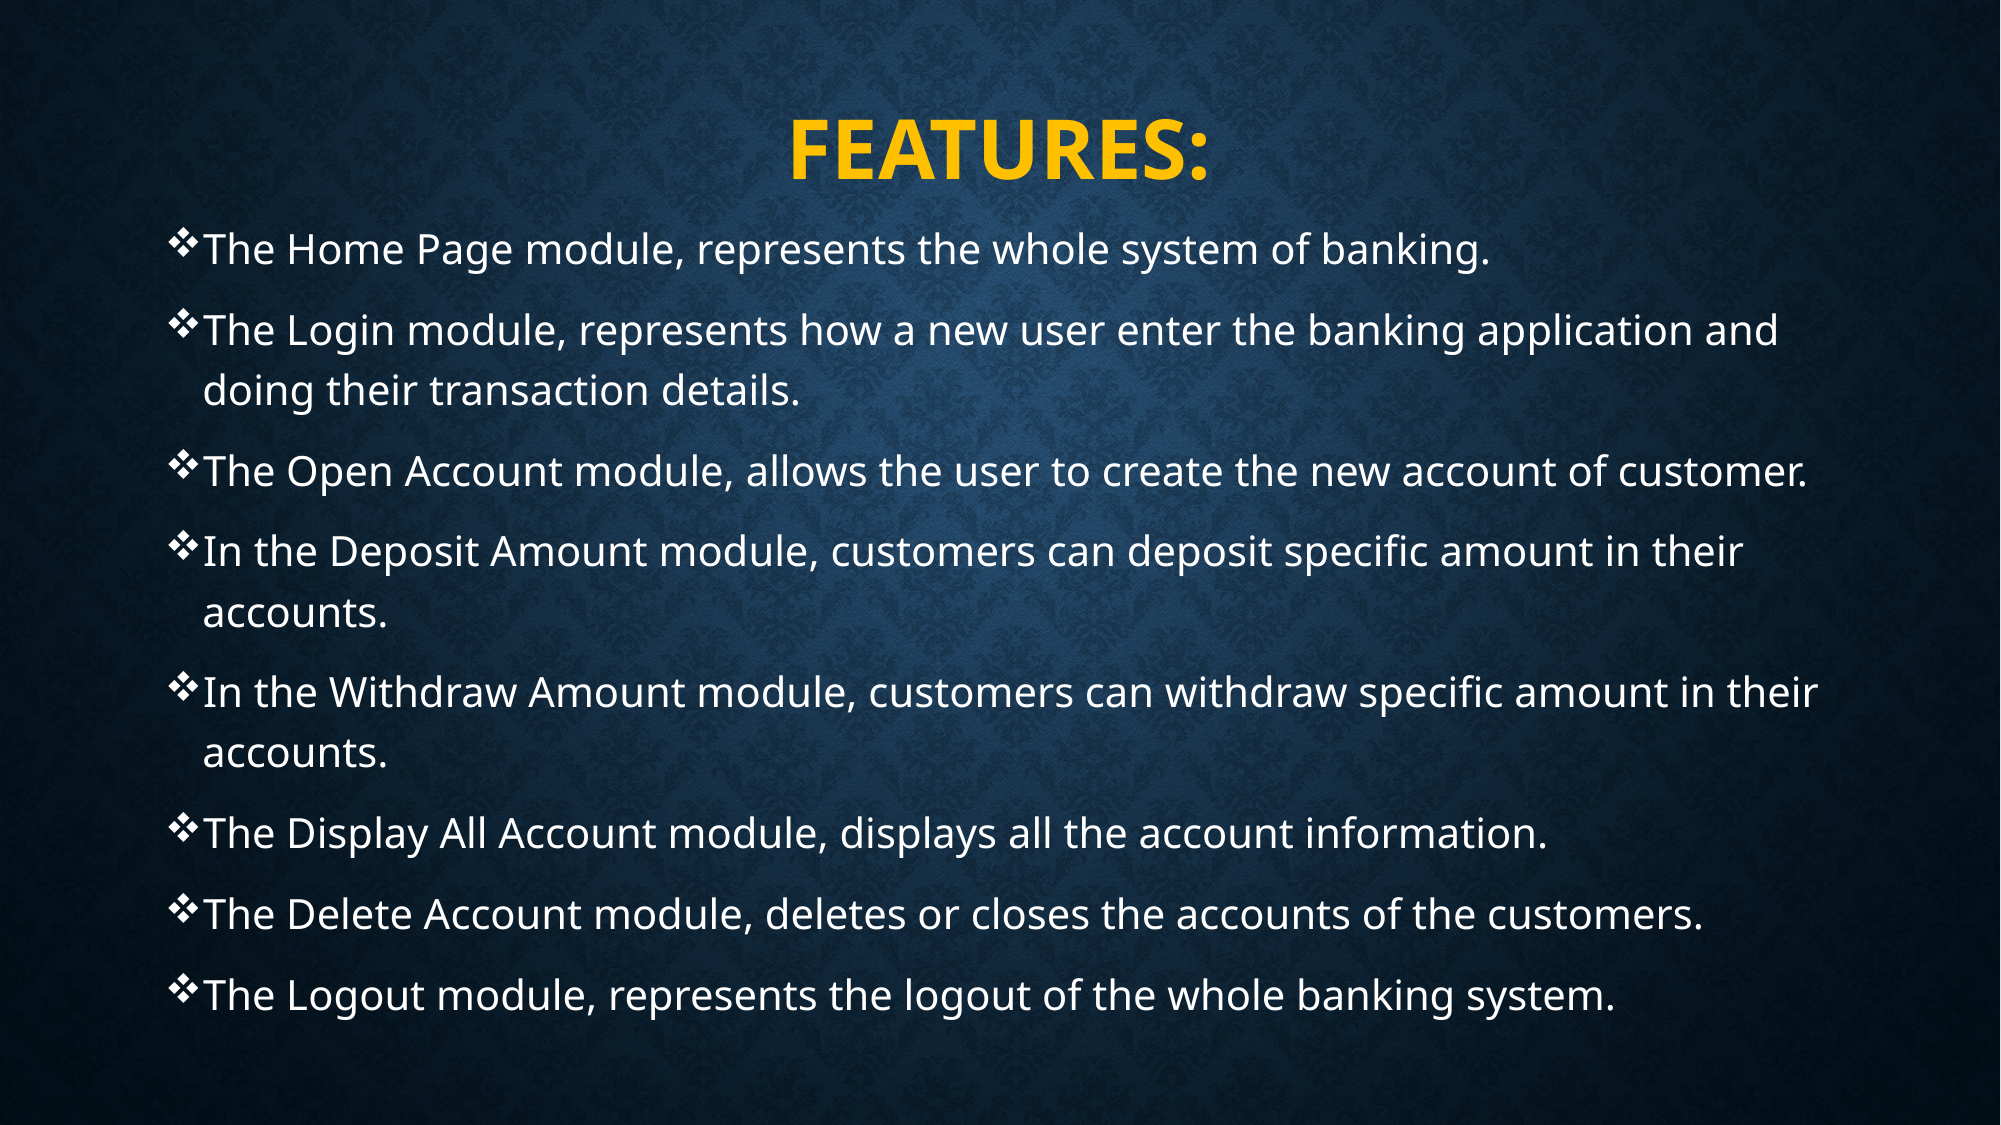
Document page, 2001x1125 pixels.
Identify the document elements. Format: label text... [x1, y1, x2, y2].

list The Home Page module, represents the whole system of banking. The Login module, represents how a new user enter the banking application and doing their transaction details. The Open Account module, allows the user to create the new account of customer. In the Deposit Amount module, customers can deposit specific amount in their accounts. In the Withdraw Amount module, customers can withdraw specific amount in their accounts. The Display All Account module, displays all the account information. The Delete Account module, deletes or closes the accounts of the customers. The Logout module, represents the logout of the whole banking system. [149, 204, 1849, 1061]
title FEATURES: [149, 99, 1849, 204]
